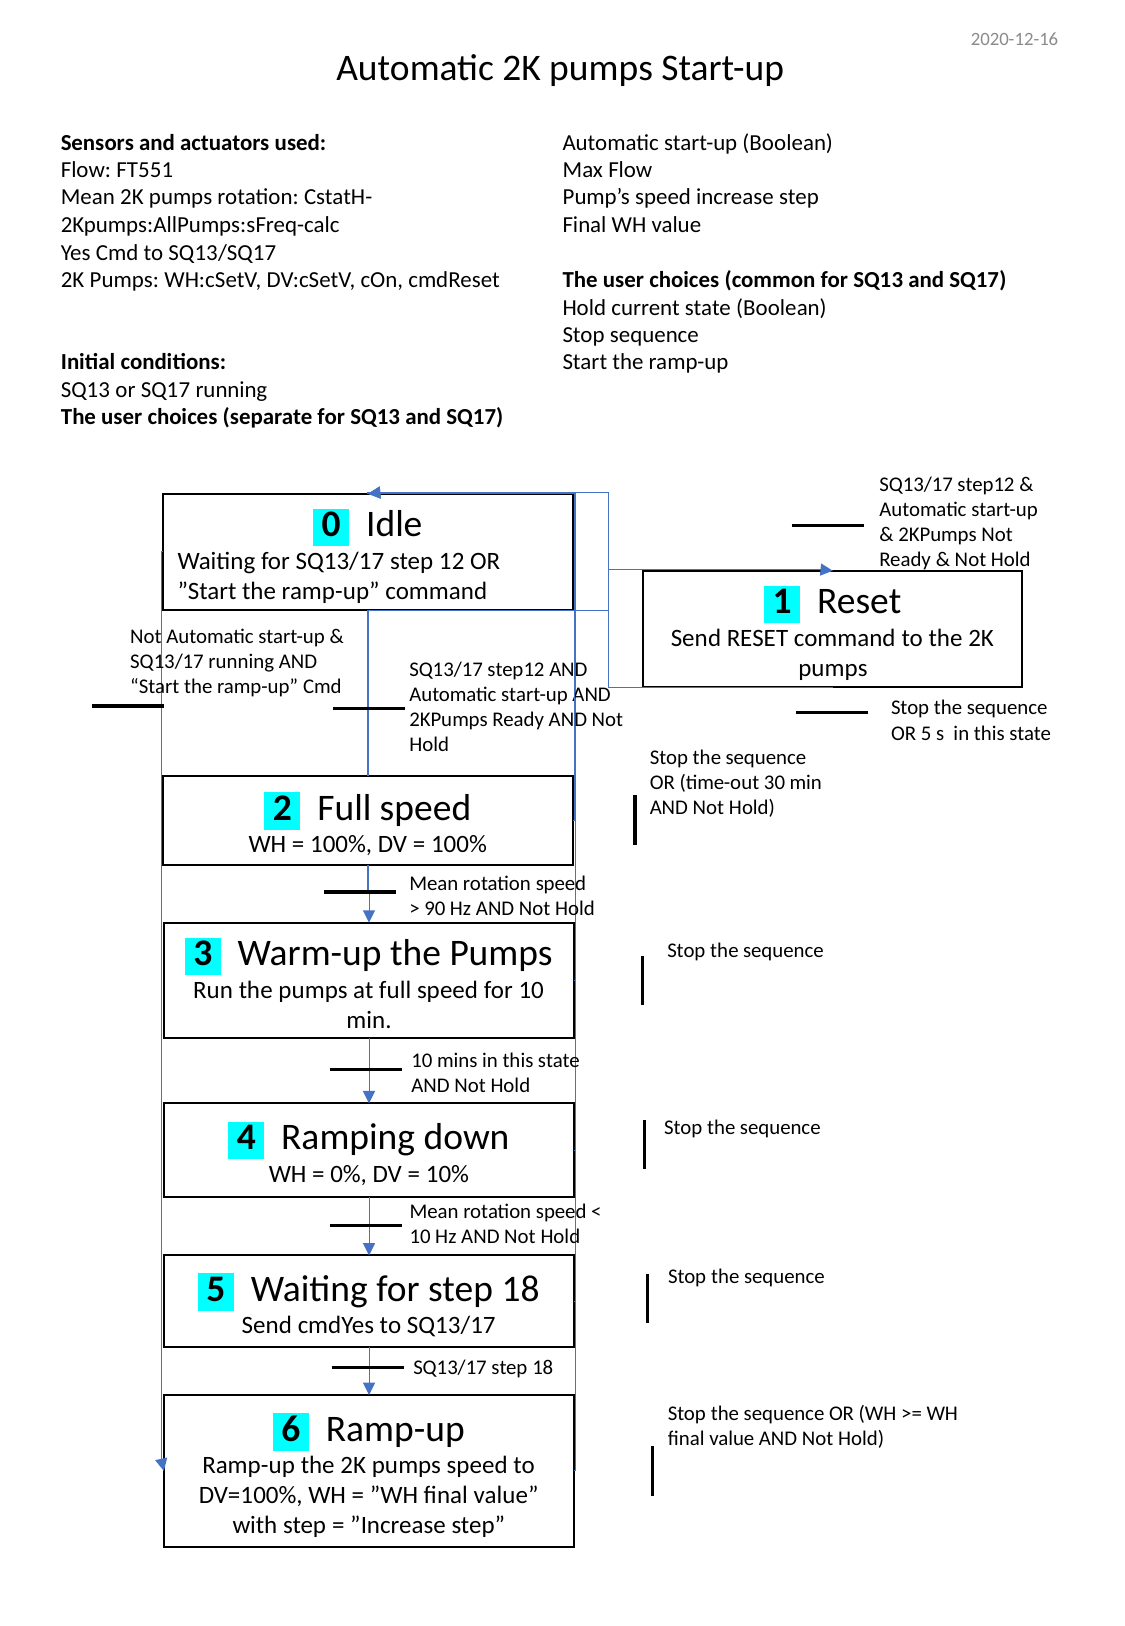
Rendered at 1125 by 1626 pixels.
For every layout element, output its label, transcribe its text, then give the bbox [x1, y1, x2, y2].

text_box Automatic 2K pumps Start-up [321, 35, 800, 96]
footer 2020-12-16 [910, 0, 1120, 76]
text_box Sensors and actuators used: Flow: FT551 Mean 2K pumps rotation: CstatH-2Kpumps:AllPumps:sFreq-calc Yes Cmd to SQ13/SQ17 2K Pumps: WH:cSetV, DV:cSetV, cOn, cmdReset Initial conditions: SQ13 or SQ17 running The user choices (separate for SQ13 and SQ17) Automatic start-up (Boolean) Max Flow Pump’s speed increase step Final WH value The user choices (common for SQ13 and SQ17) Hold current state (Boolean) Stop sequence Start the ramp-up [46, 119, 1079, 457]
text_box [91, 462, 1086, 1547]
